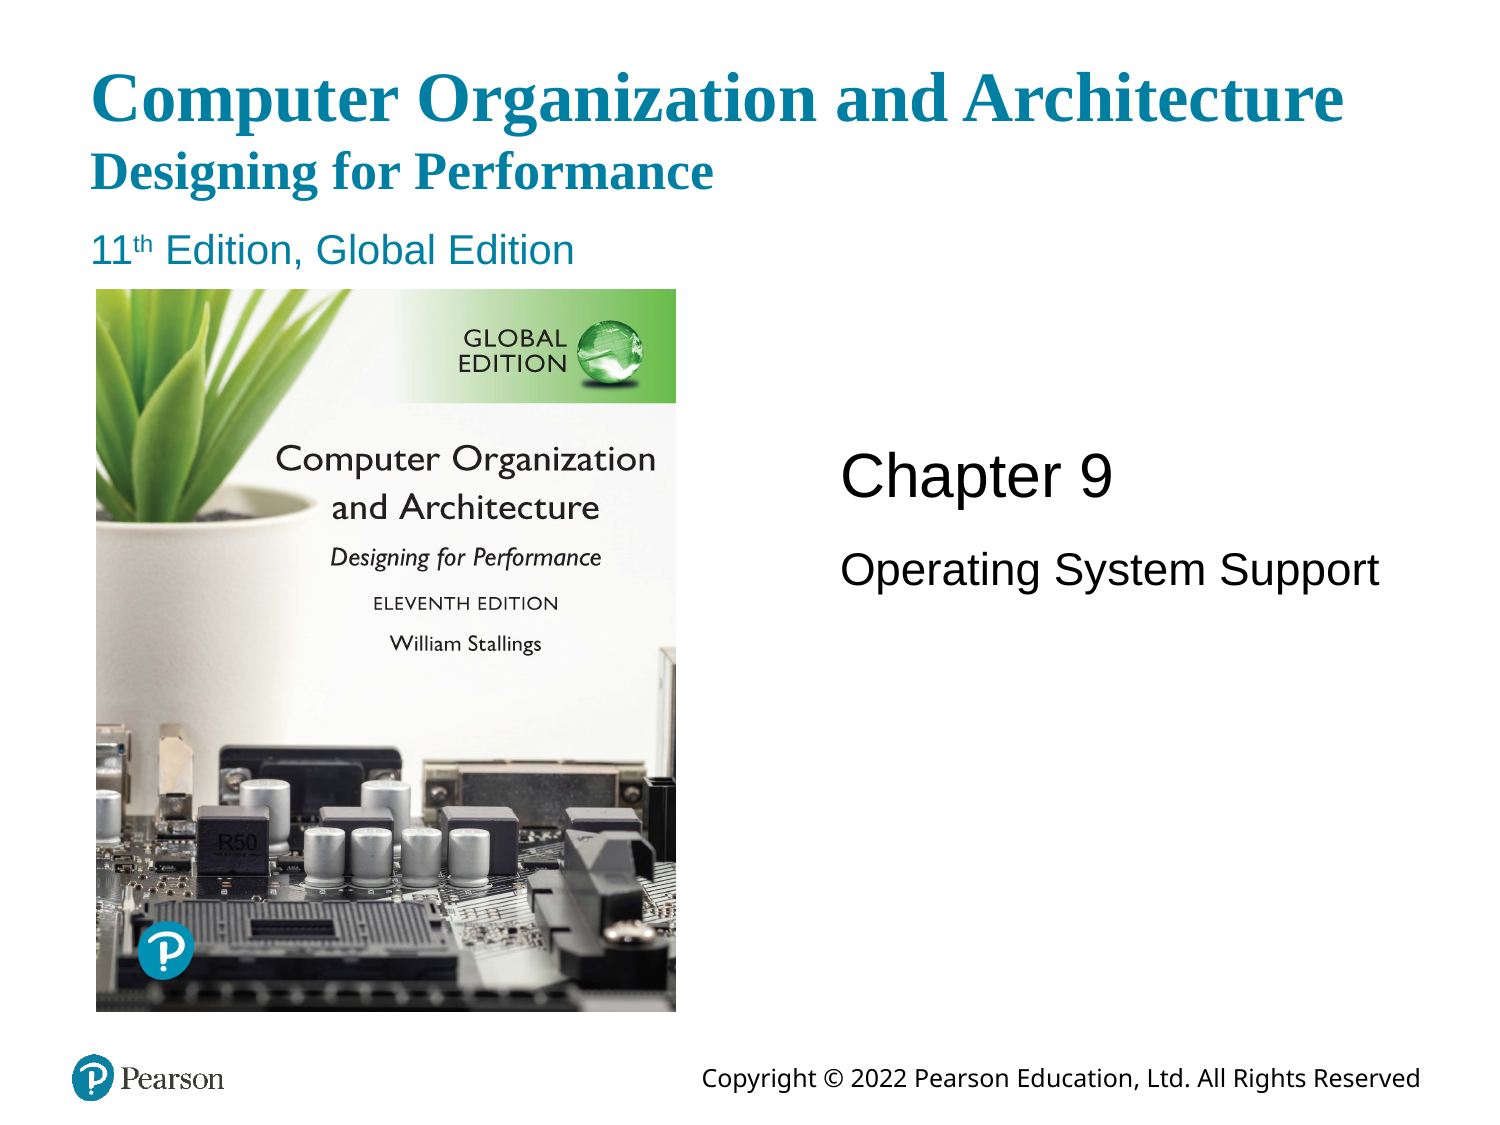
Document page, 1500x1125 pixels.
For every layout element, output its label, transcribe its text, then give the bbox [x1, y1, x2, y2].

picture [96, 288, 676, 1012]
list Chapter 9 [825, 287, 1425, 525]
list Operating System Support [825, 525, 1425, 1005]
picture [81, 1063, 106, 1088]
list 11th Edition, Global Edition [75, 208, 1425, 287]
picture [72, 1088, 82, 1101]
title Computer Organization and Architecture Designing for Performance [75, 35, 1425, 138]
picture [72, 1054, 88, 1070]
picture [99, 1054, 224, 1101]
